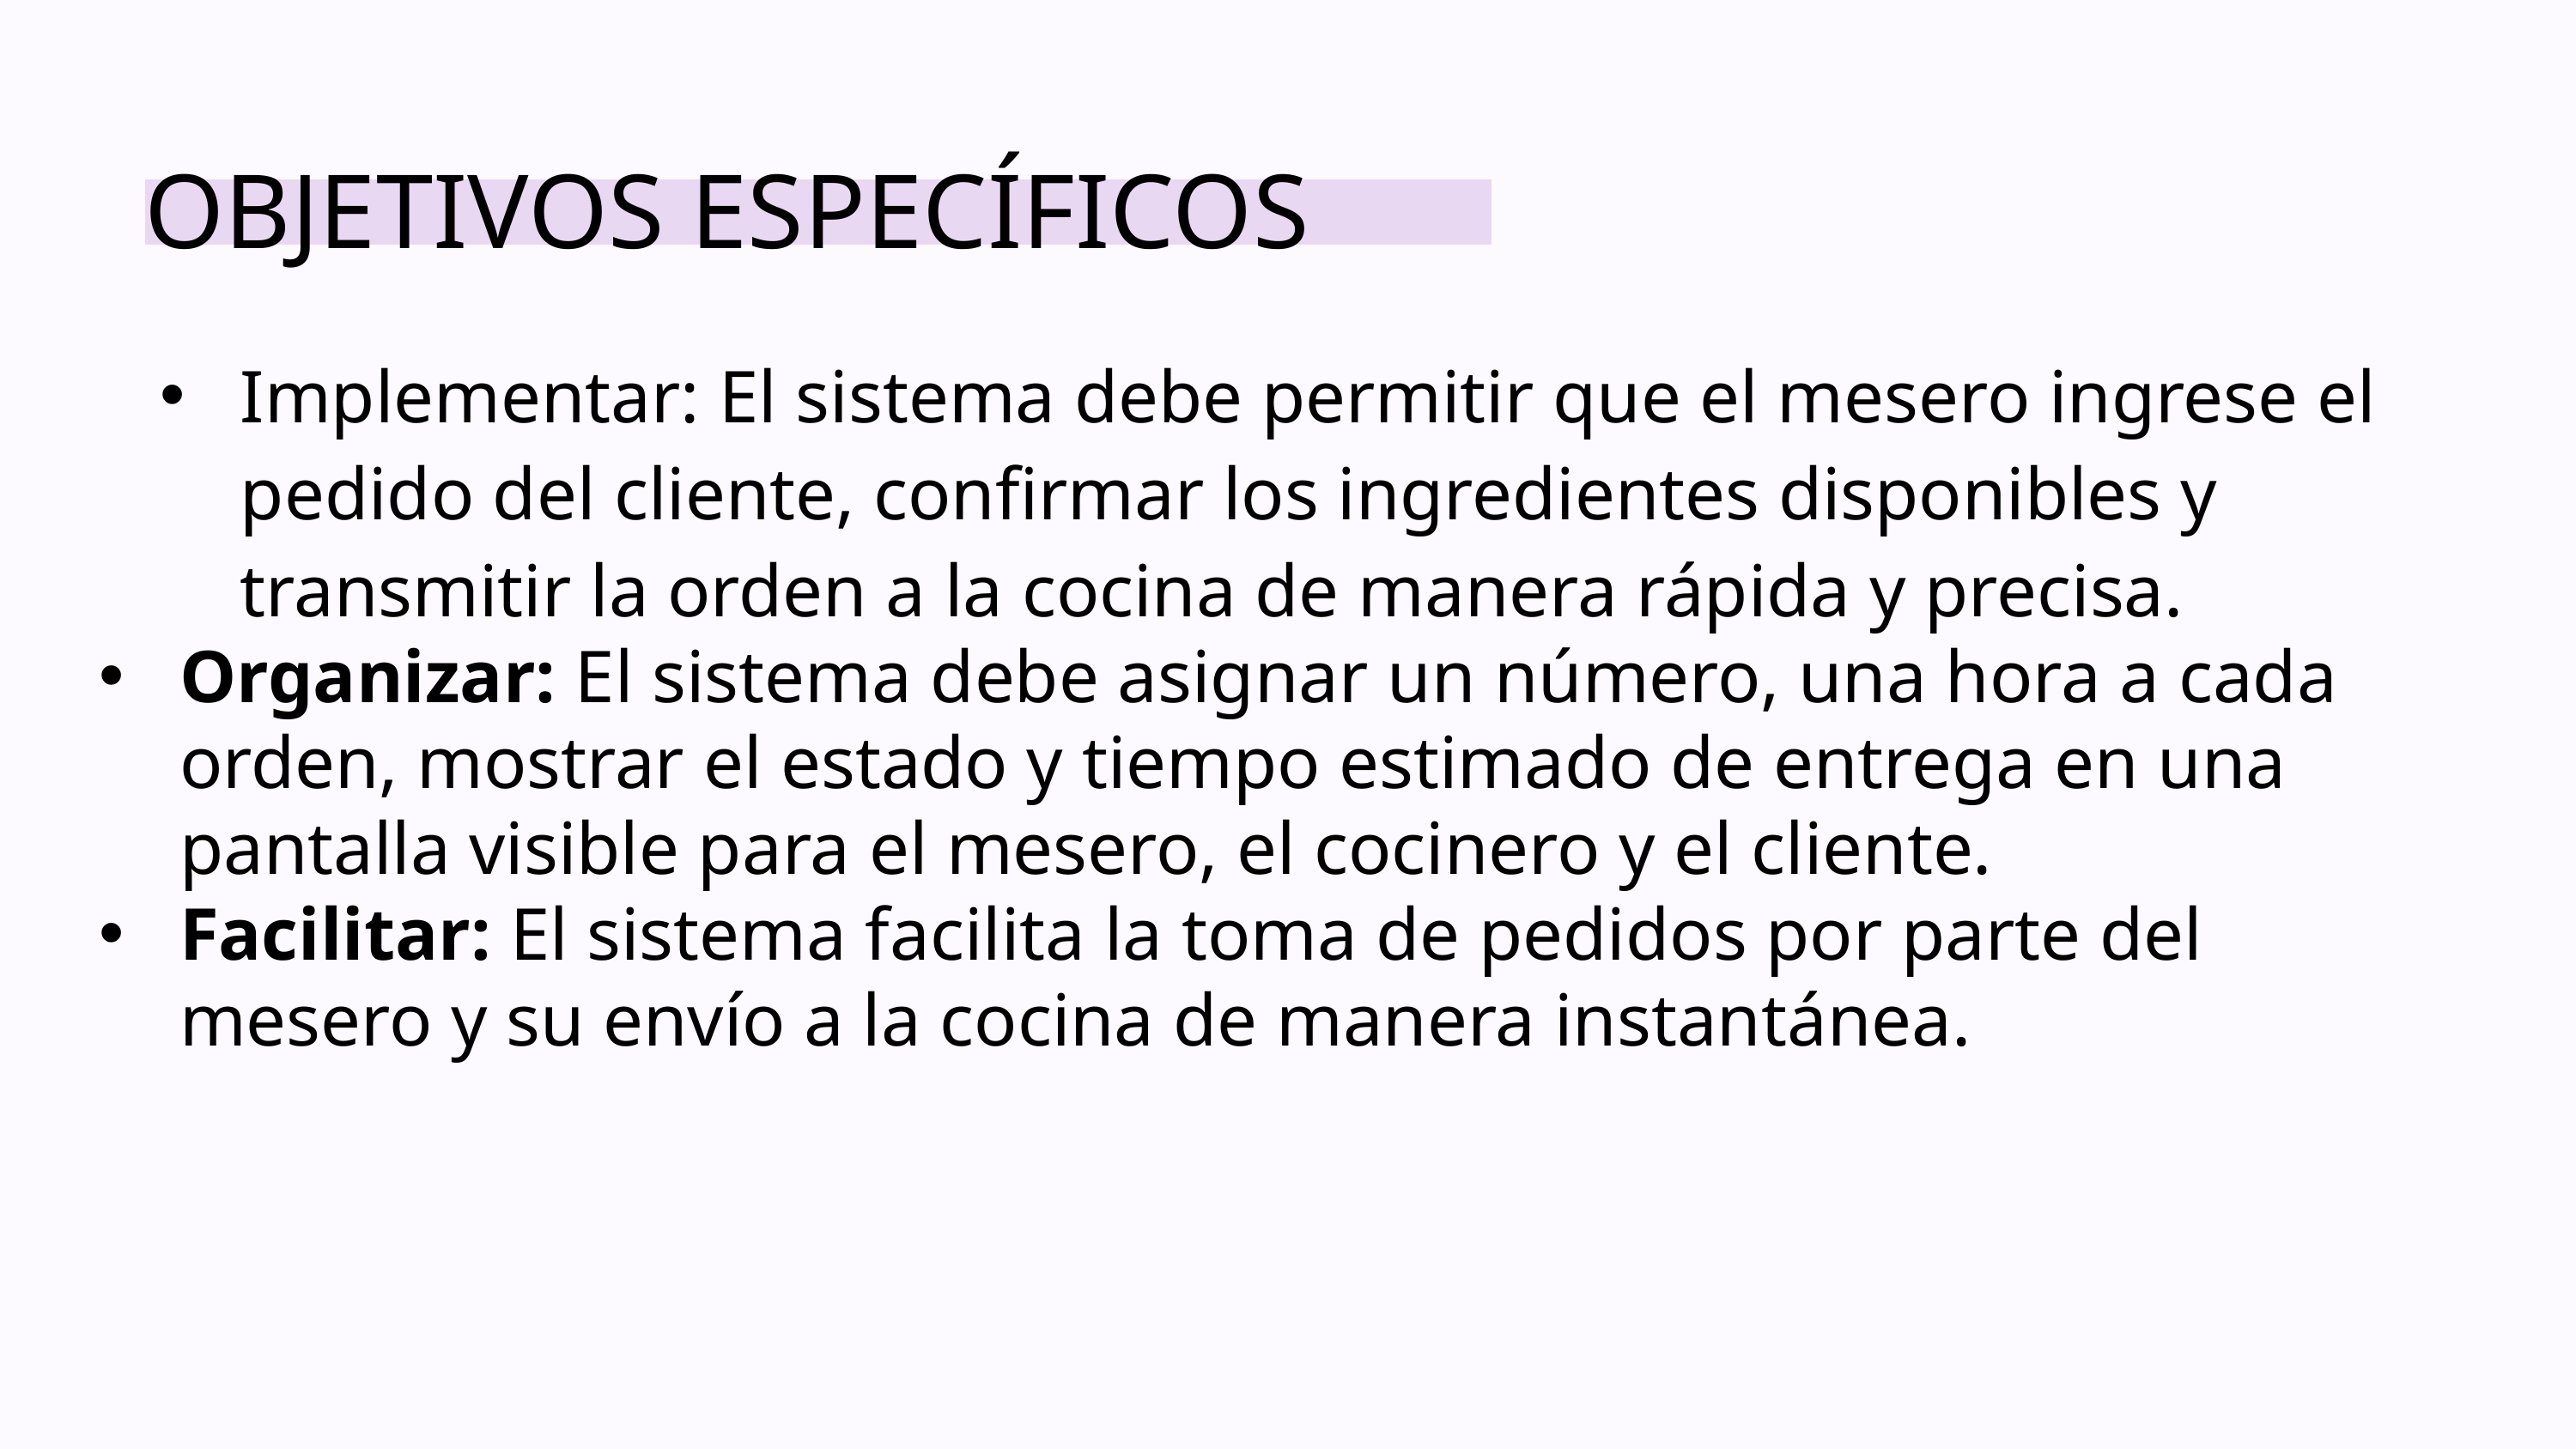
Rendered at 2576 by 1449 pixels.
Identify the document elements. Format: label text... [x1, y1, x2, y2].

text_box OBJETIVOS ESPECÍFICOS​ [144, 144, 1682, 269]
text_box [144, 179, 1492, 246]
text_box Implementar: El sistema debe permitir que el mesero ingrese el pedido del cliente, confirmar los ingredientes disponibles y transmitir la orden a la cocina de manera rápida y precisa.​ ​Organizar: El sistema debe asignar un número, una hora a cada orden, mostrar el estado y tiempo estimado de entrega en una pantalla visible para el mesero, el cocinero y el cliente.​ Facilitar: El sistema facilita la toma de pedidos por parte del mesero y su envío a la cocina de manera instantánea.​ [99, 339, 2385, 1303]
